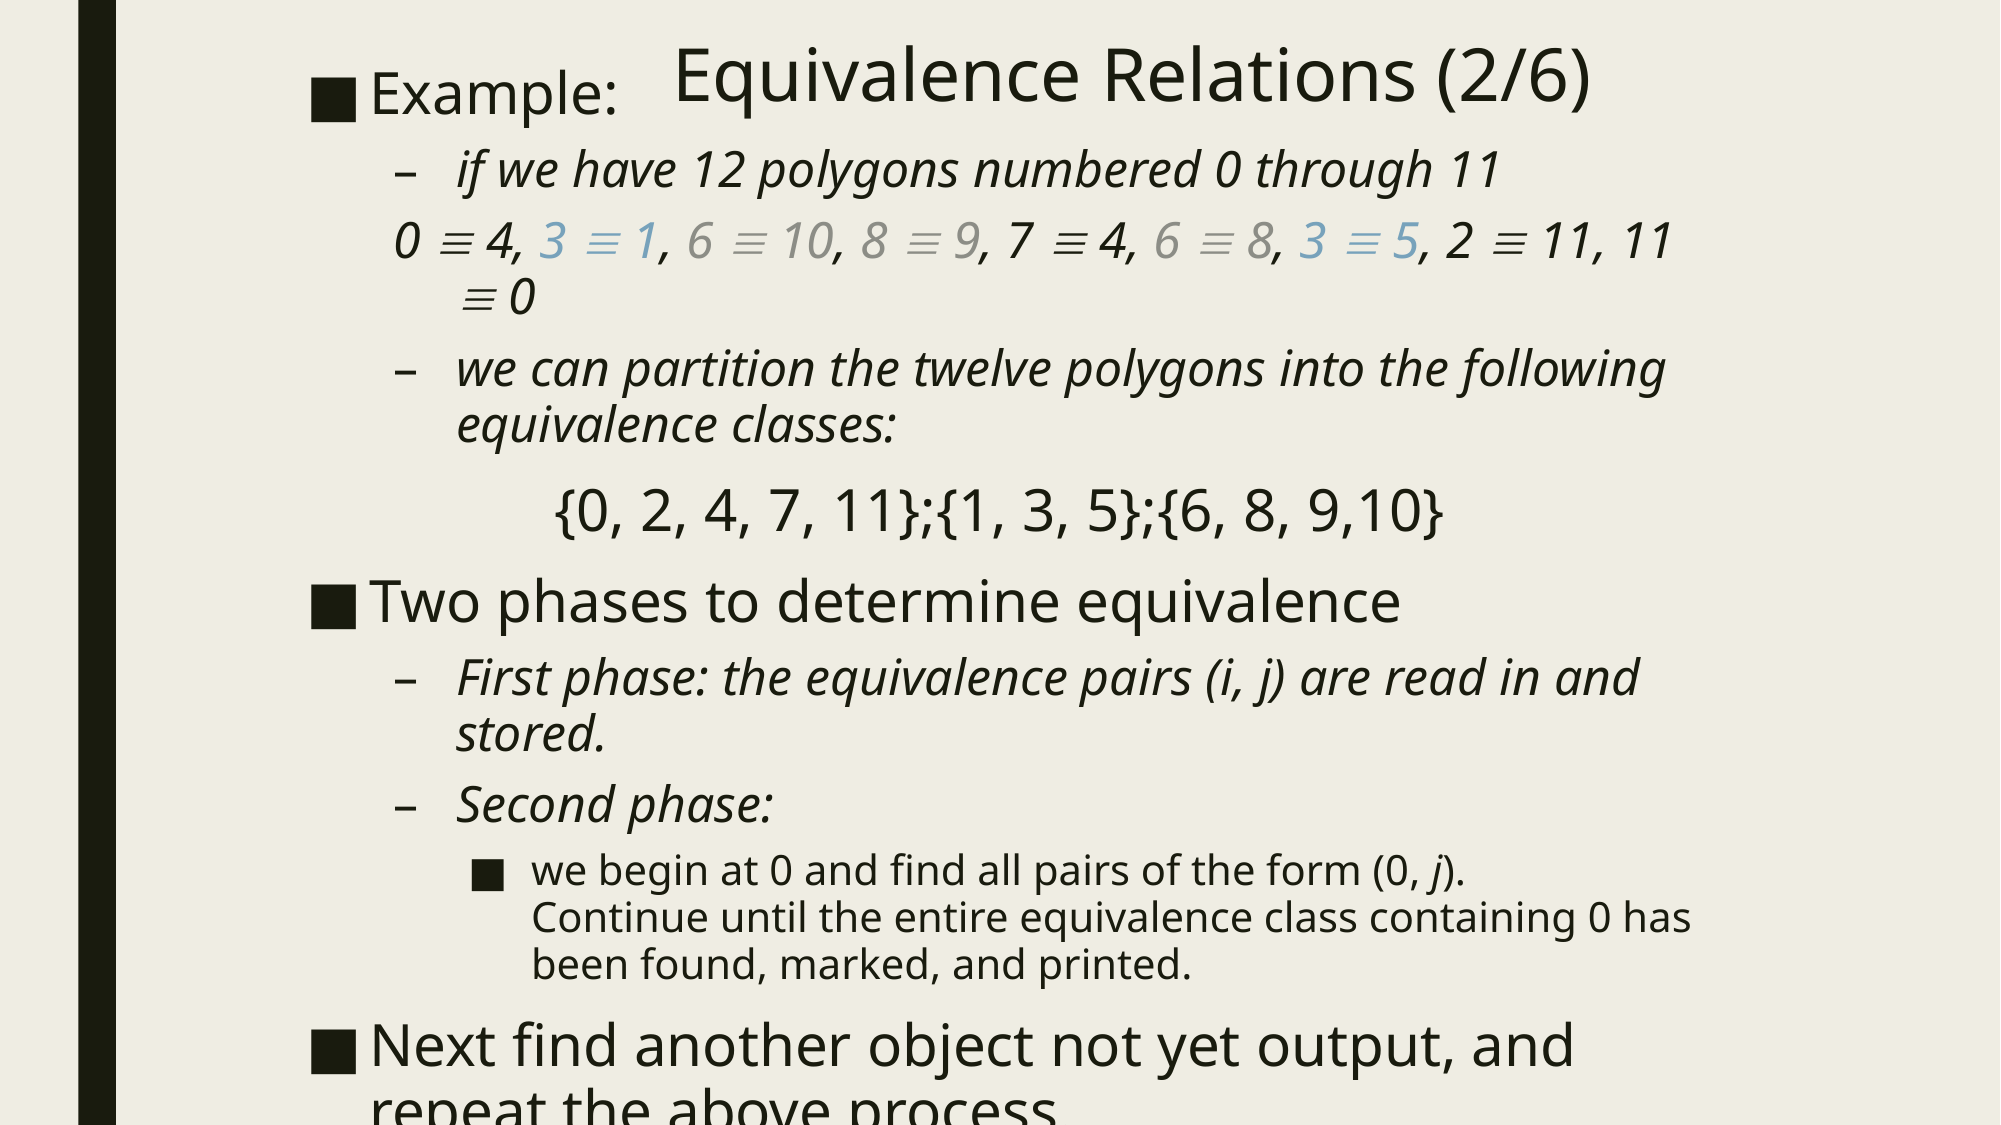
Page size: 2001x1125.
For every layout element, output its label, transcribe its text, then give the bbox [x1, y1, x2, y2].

title Equivalence Relations (2/6) [657, 31, 1733, 126]
list Example: if we have 12 polygons numbered 0 through 11 0  4, 3  1, 6  10, 8  9, 7  4, 6  8, 3  5, 2  11, 11  0 we can partition the twelve polygons into the following equivalence classes: {0, 2, 4, 7, 11};{1, 3, 5};{6, 8, 9,10} Two phases to determine equivalence First phase: the equivalence pairs (i, j) are read in and stored. Second phase: we begin at 0 and find all pairs of the form (0, j). Continue until the entire equivalence class containing 0 has been found, marked, and printed. Next find another object not yet output, and repeat the above process. [291, 54, 1709, 1102]
